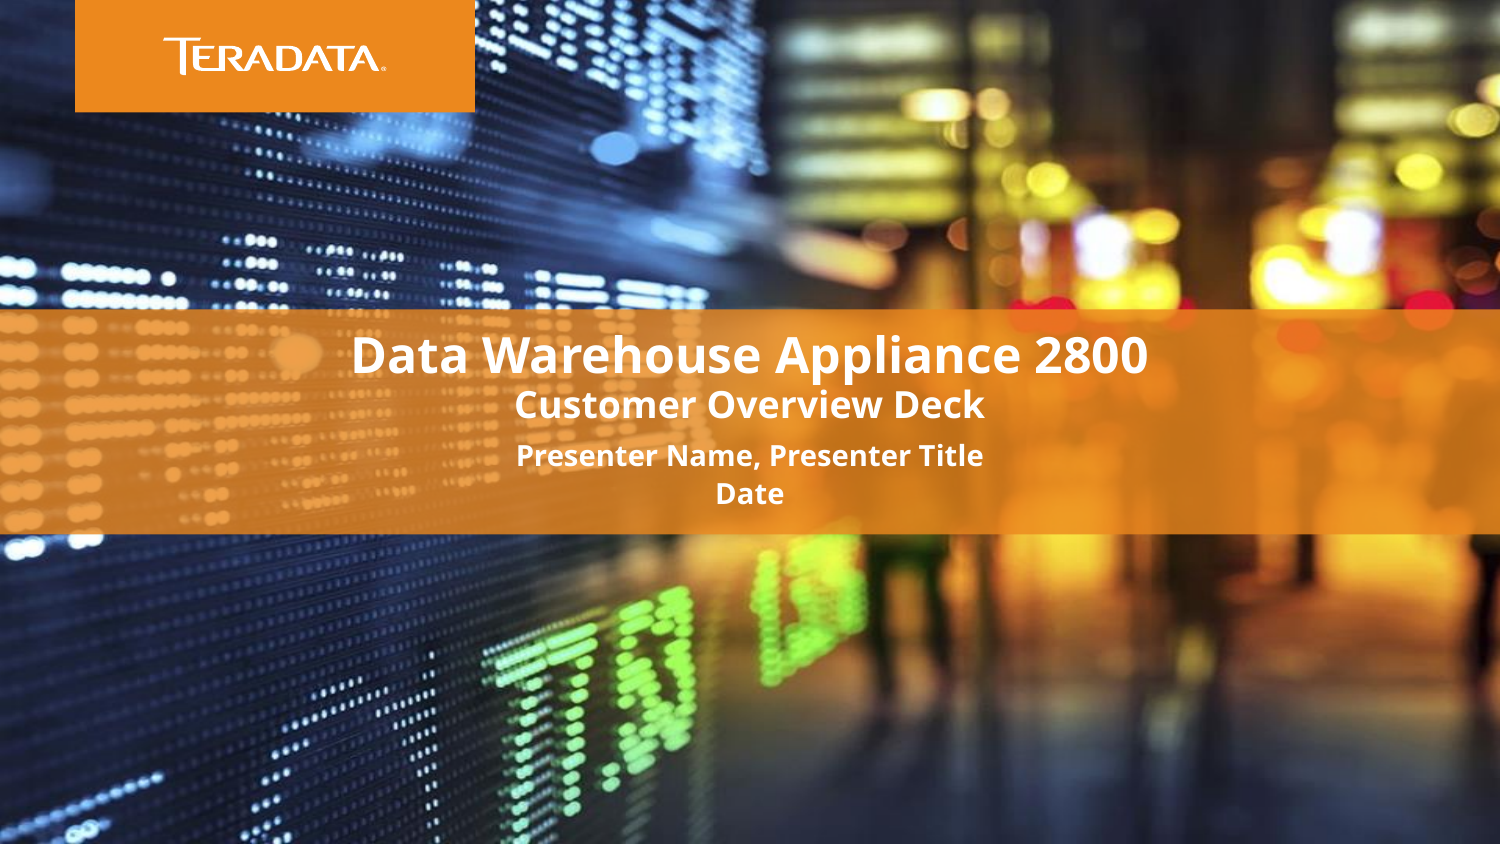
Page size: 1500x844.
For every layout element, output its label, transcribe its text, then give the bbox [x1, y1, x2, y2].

list Data Warehouse Appliance 2800 Customer Overview Deck Presenter Name, Presenter Title Date [0, 309, 1500, 535]
picture [0, 535, 1500, 844]
picture [0, 0, 1500, 309]
